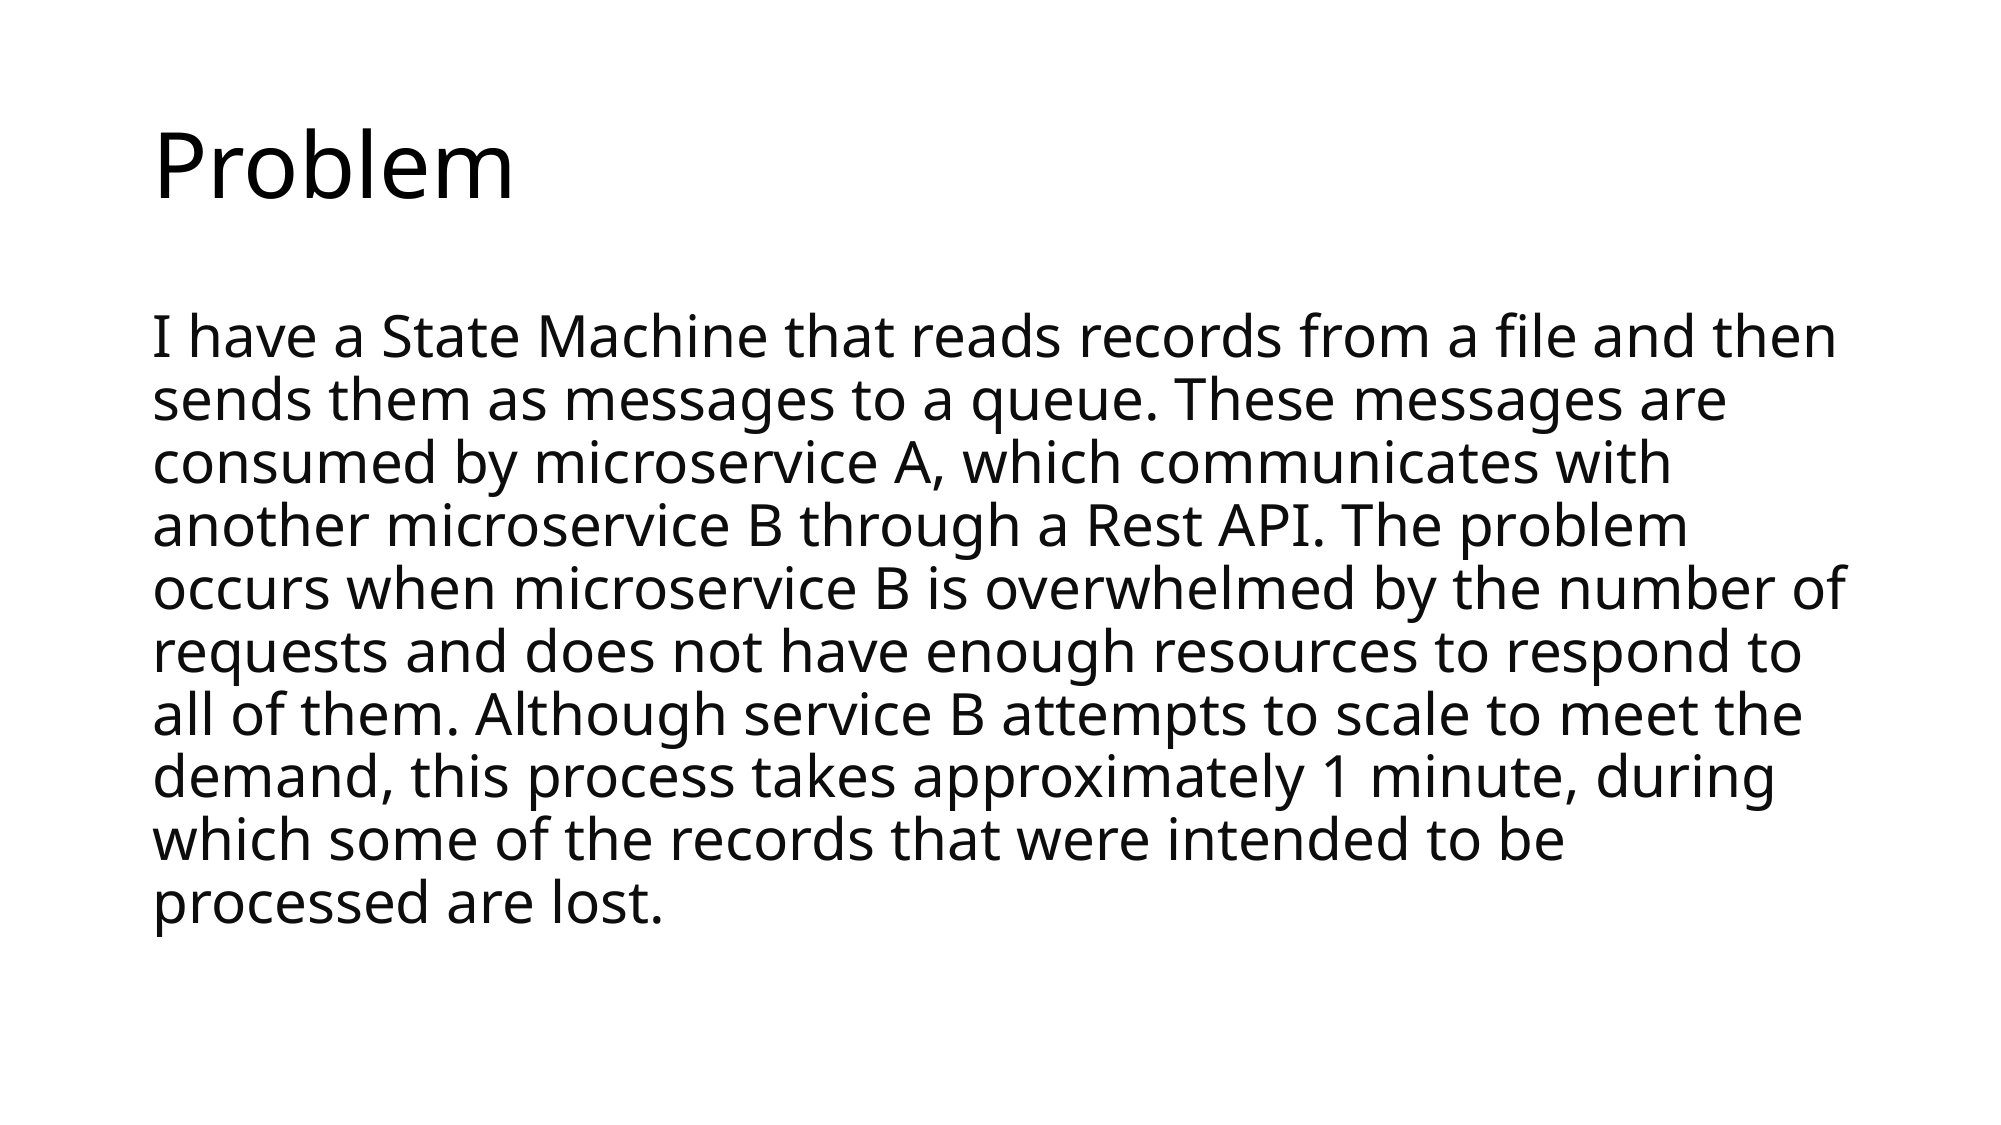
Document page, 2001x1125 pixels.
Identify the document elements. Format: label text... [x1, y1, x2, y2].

title Problem [137, 59, 1863, 278]
list I have a State Machine that reads records from a file and then sends them as messages to a queue. These messages are consumed by microservice A, which communicates with another microservice B through a Rest API. The problem occurs when microservice B is overwhelmed by the number of requests and does not have enough resources to respond to all of them. Although service B attempts to scale to meet the demand, this process takes approximately 1 minute, during which some of the records that were intended to be processed are lost. [137, 299, 1863, 1014]
